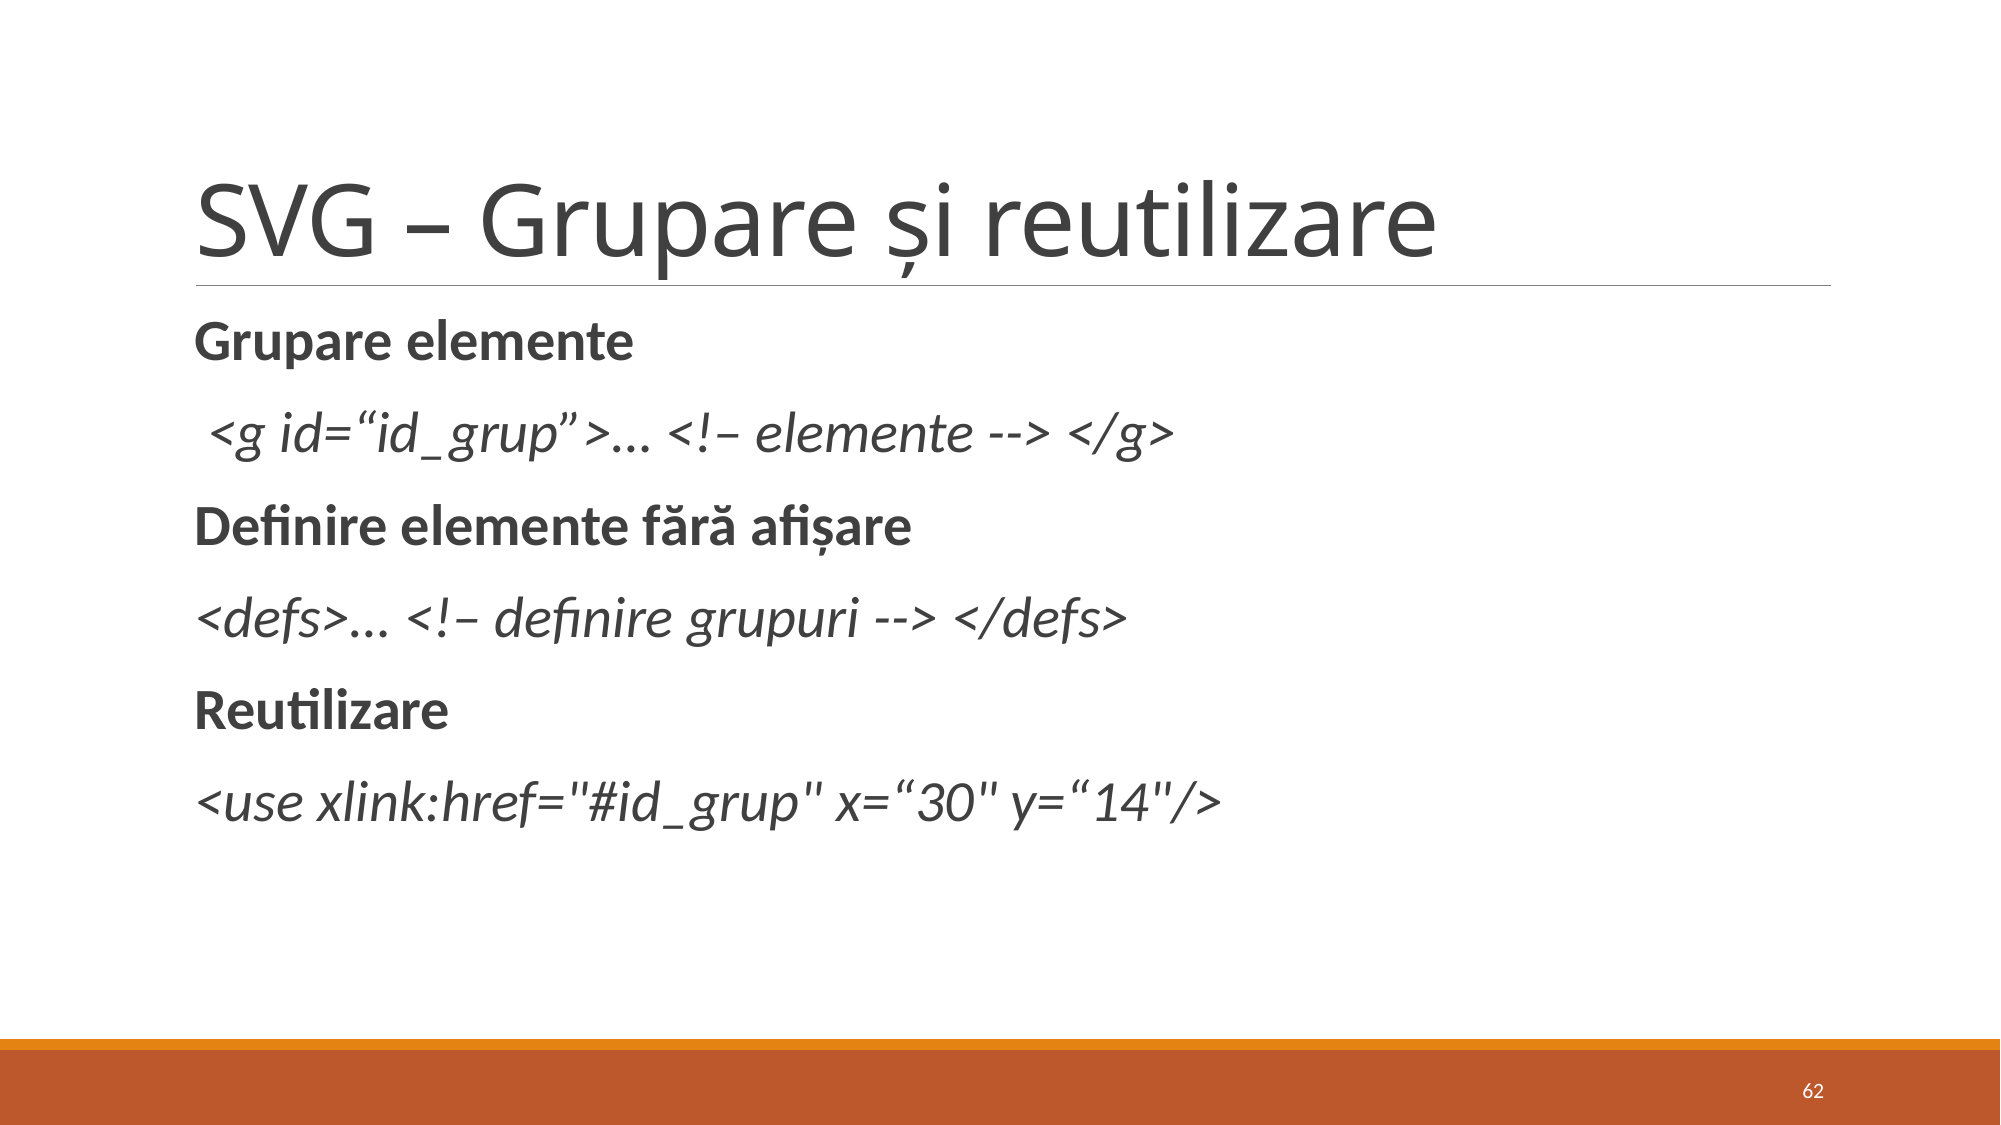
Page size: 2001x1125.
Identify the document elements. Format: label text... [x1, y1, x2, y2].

title SVG – Grupare și reutilizare [179, 47, 1830, 285]
slide_number 62 [1624, 1059, 1840, 1120]
list Grupare elemente <g id=“id_grup”>… <!– elemente --> </g> Definire elemente fără afișare <defs>… <!– definire grupuri --> </defs> Reutilizare <use xlink:href="#id_grup" x=“30" y=“14"/> [179, 302, 1830, 963]
